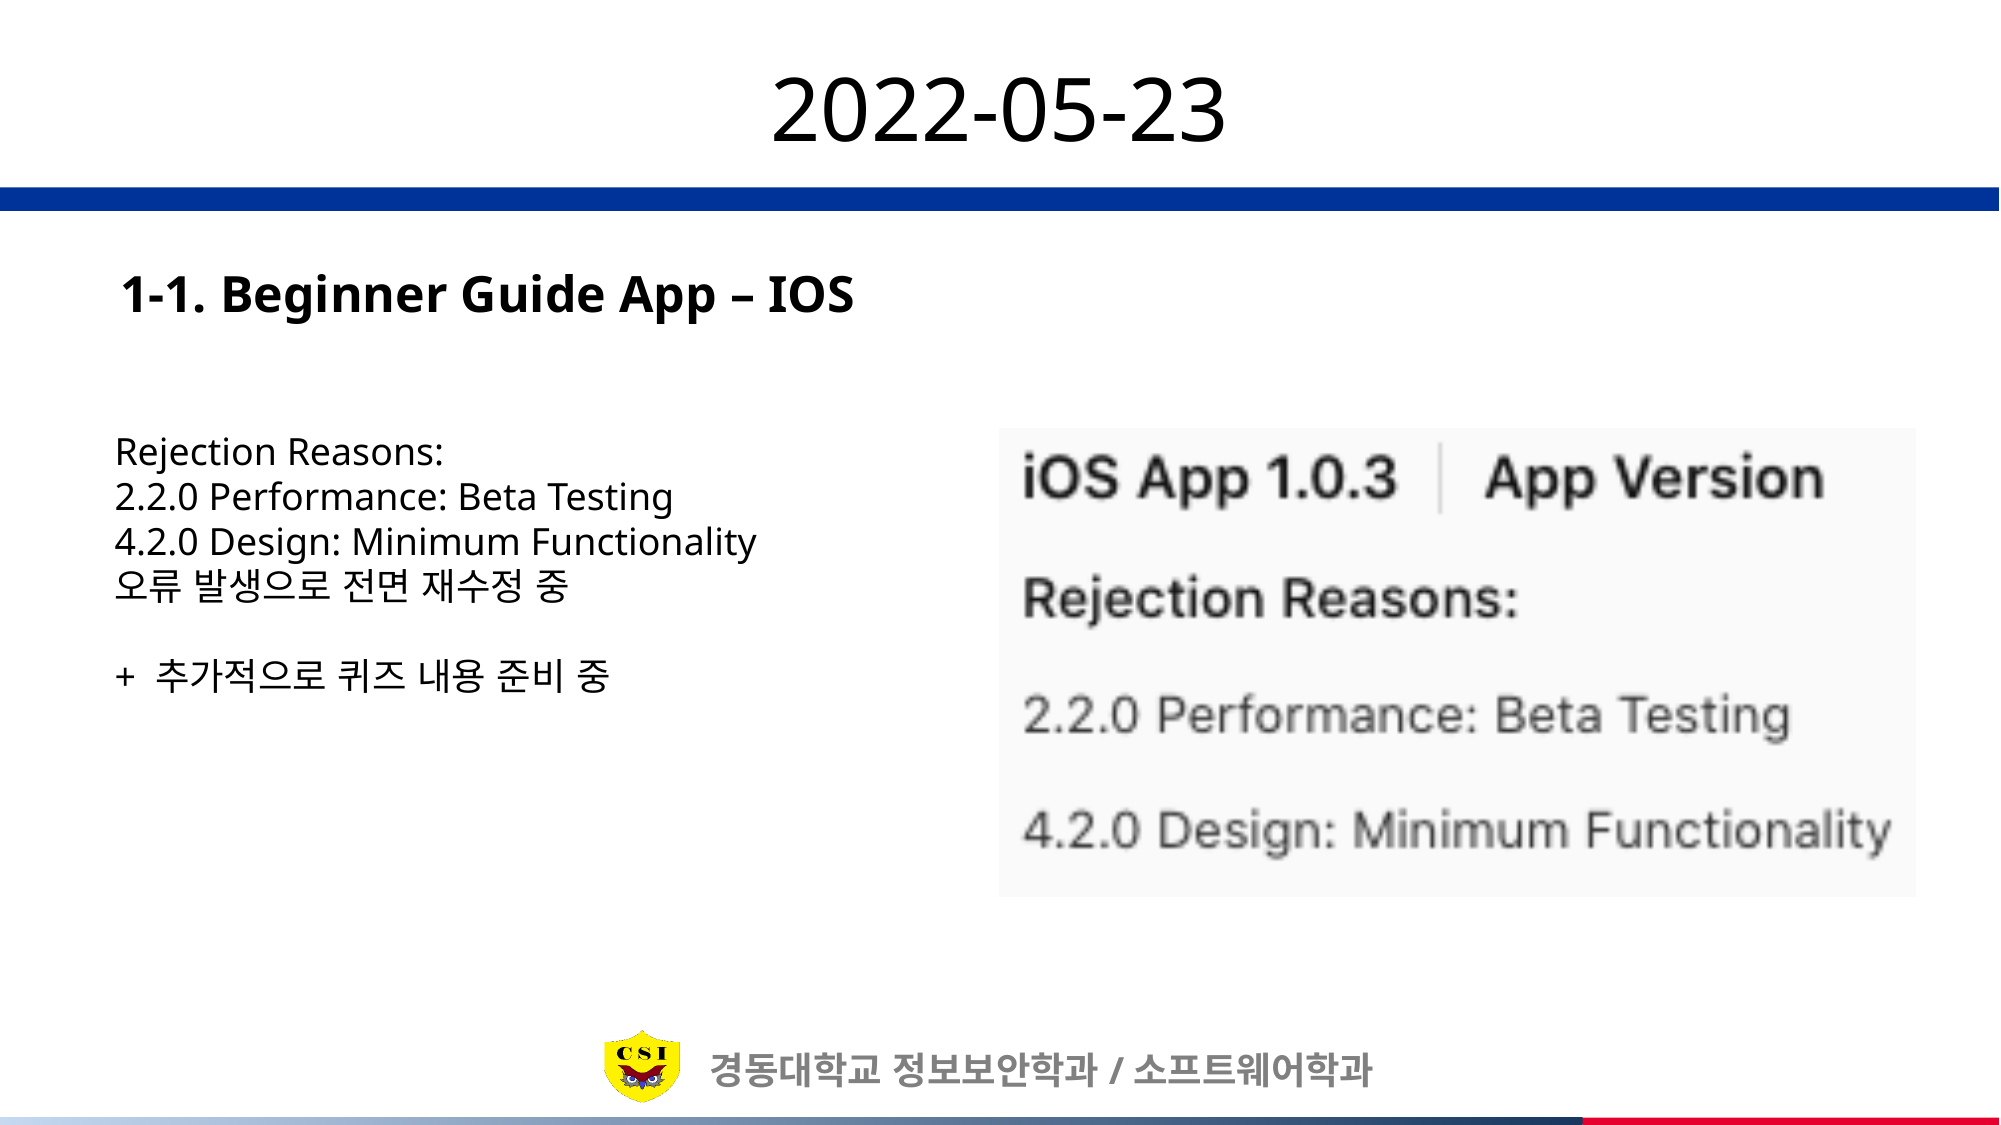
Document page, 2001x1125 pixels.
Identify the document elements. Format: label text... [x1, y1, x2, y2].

picture [999, 428, 1916, 897]
picture [603, 1029, 681, 1103]
title 2022-05-23 [99, 45, 1900, 167]
text_box 1-1. Beginner Guide App – IOS [105, 255, 871, 331]
text_box Rejection Reasons: 2.2.0 Performance: Beta Testing 4.2.0 Design: Minimum Functionality 오류 발생으로 전면 재수정 중 + 추가적으로 퀴즈 내용 준비 중 [99, 420, 1000, 706]
